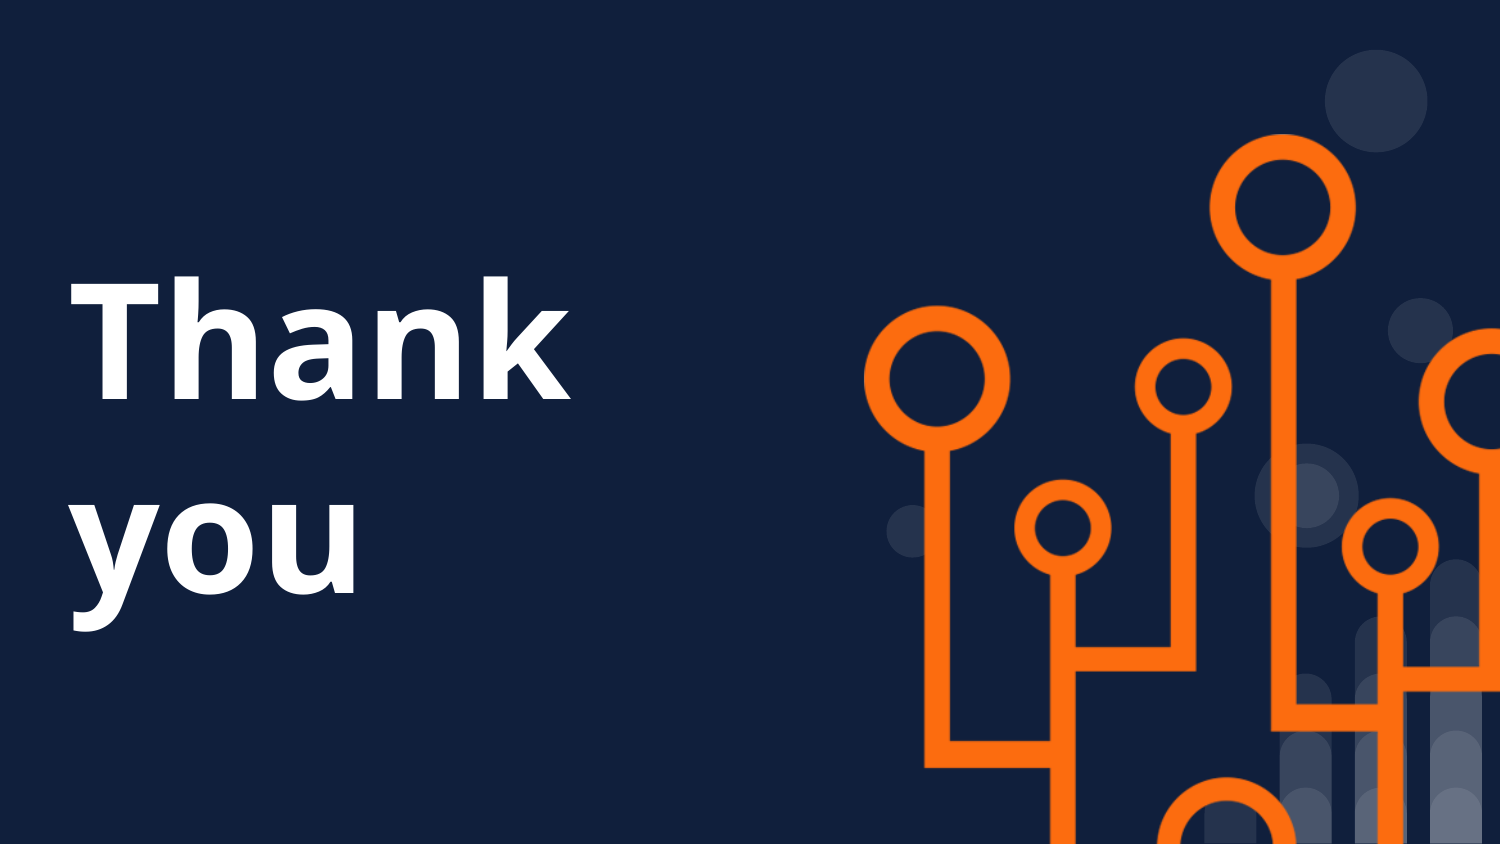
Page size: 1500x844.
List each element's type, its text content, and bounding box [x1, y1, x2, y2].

title Thank you [53, 267, 873, 596]
picture [723, 92, 1500, 844]
